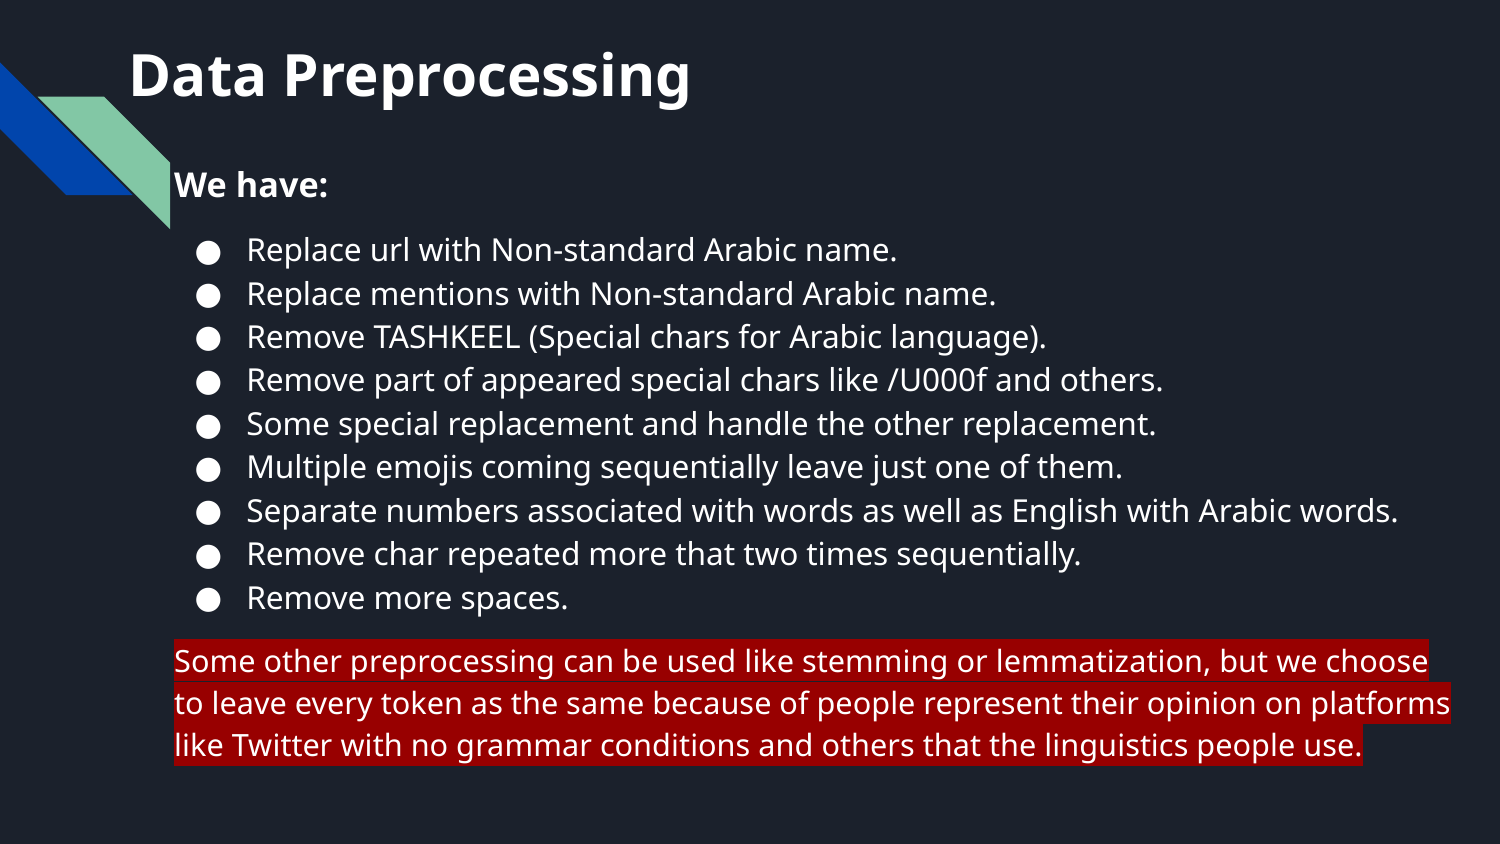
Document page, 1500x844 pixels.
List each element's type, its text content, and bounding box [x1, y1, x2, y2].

list We have: Replace url with Non-standard Arabic name. Replace mentions with Non-standard Arabic name. Remove TASHKEEL (Special chars for Arabic language). Remove part of appeared special chars like /U000f and others. Some special replacement and handle the other replacement. Multiple emojis coming sequentially leave just one of them. Separate numbers associated with words as well as English with Arabic words. Remove char repeated more that two times sequentially. Remove more spaces. Some other preprocessing can be used like stemming or lemmatization, but we choose to leave every token as the same because of people represent their opinion on platforms like Twitter with no grammar conditions and others that the linguistics people use. [159, 141, 1476, 792]
title Data Preprocessing [113, 23, 1102, 142]
